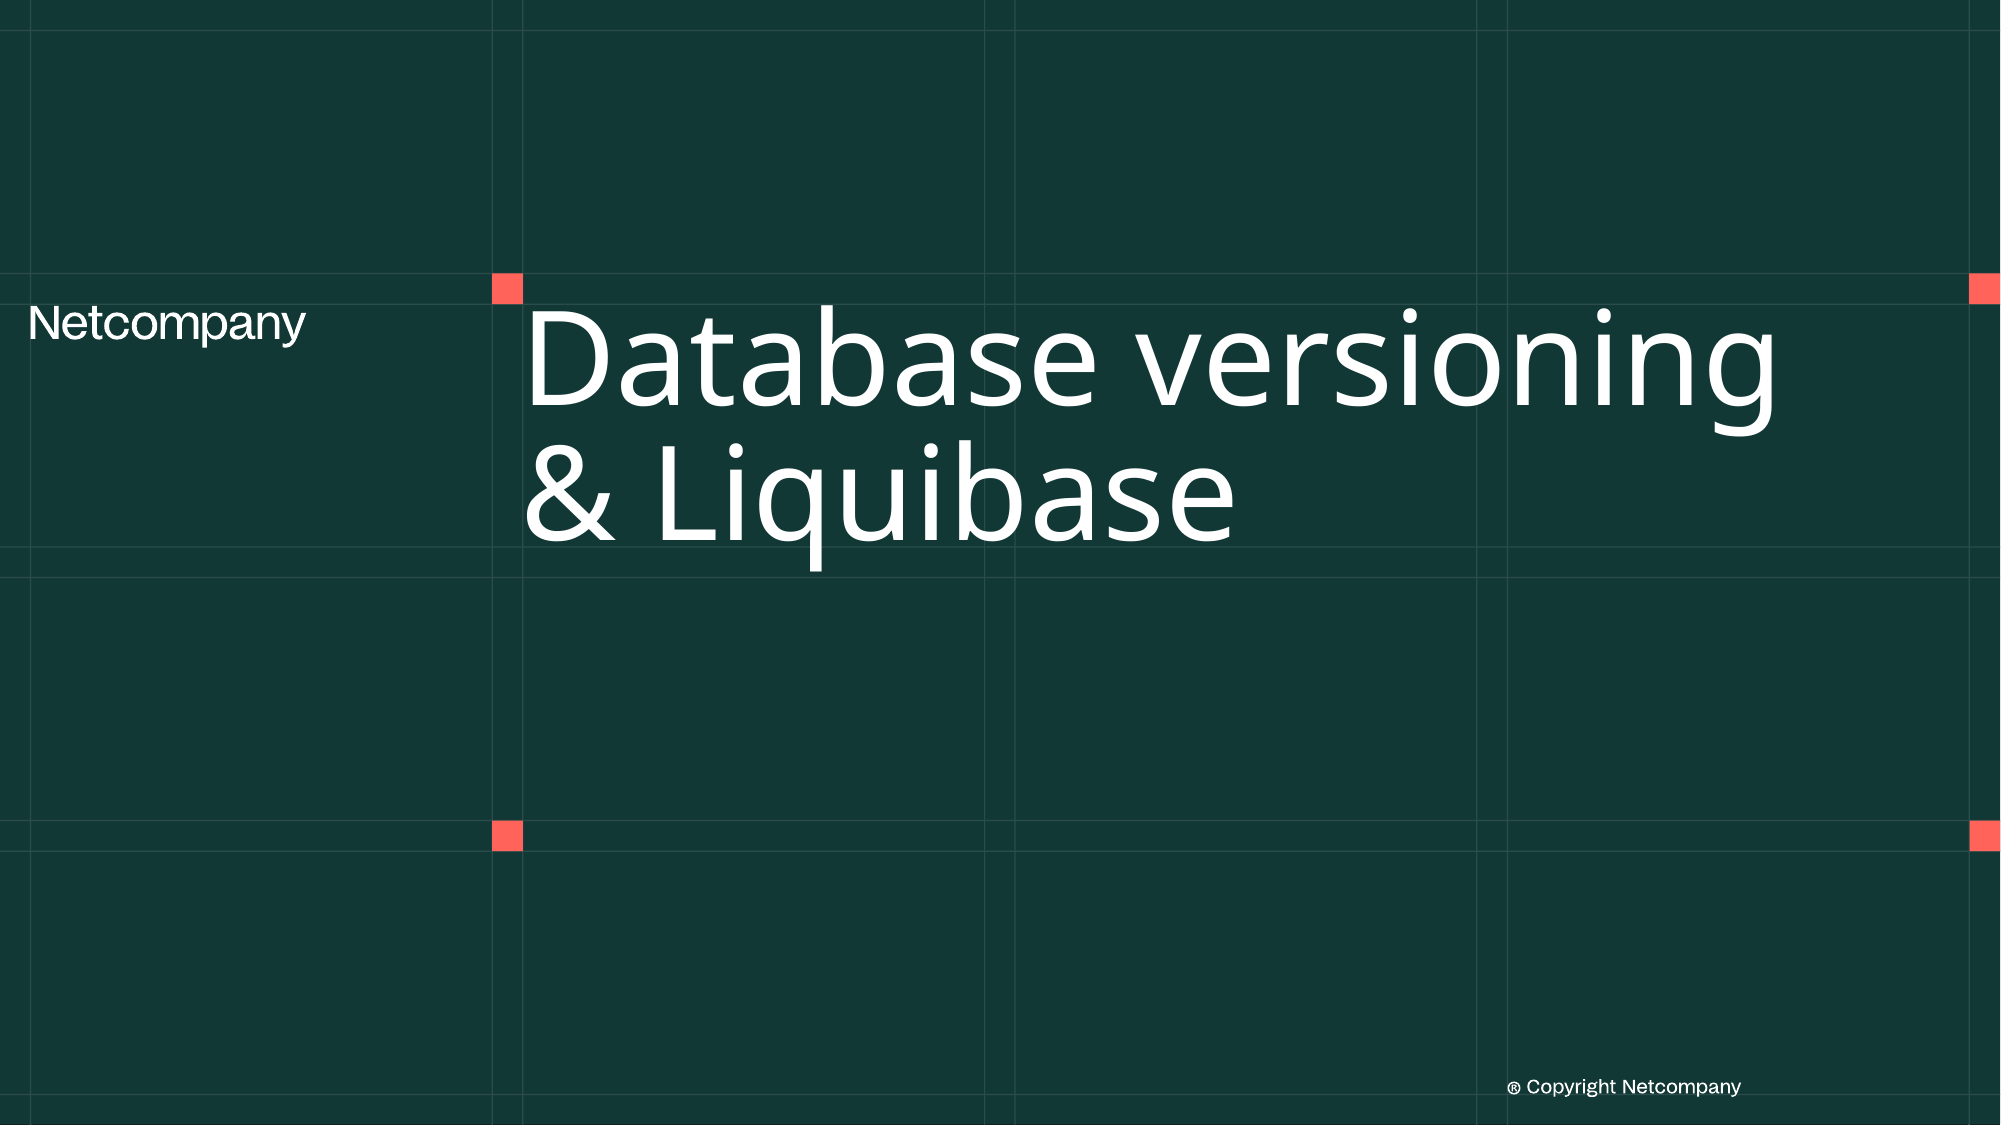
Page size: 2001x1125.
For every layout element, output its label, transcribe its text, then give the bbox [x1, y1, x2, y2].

title Database versioning & Liquibase [487, 273, 1996, 852]
